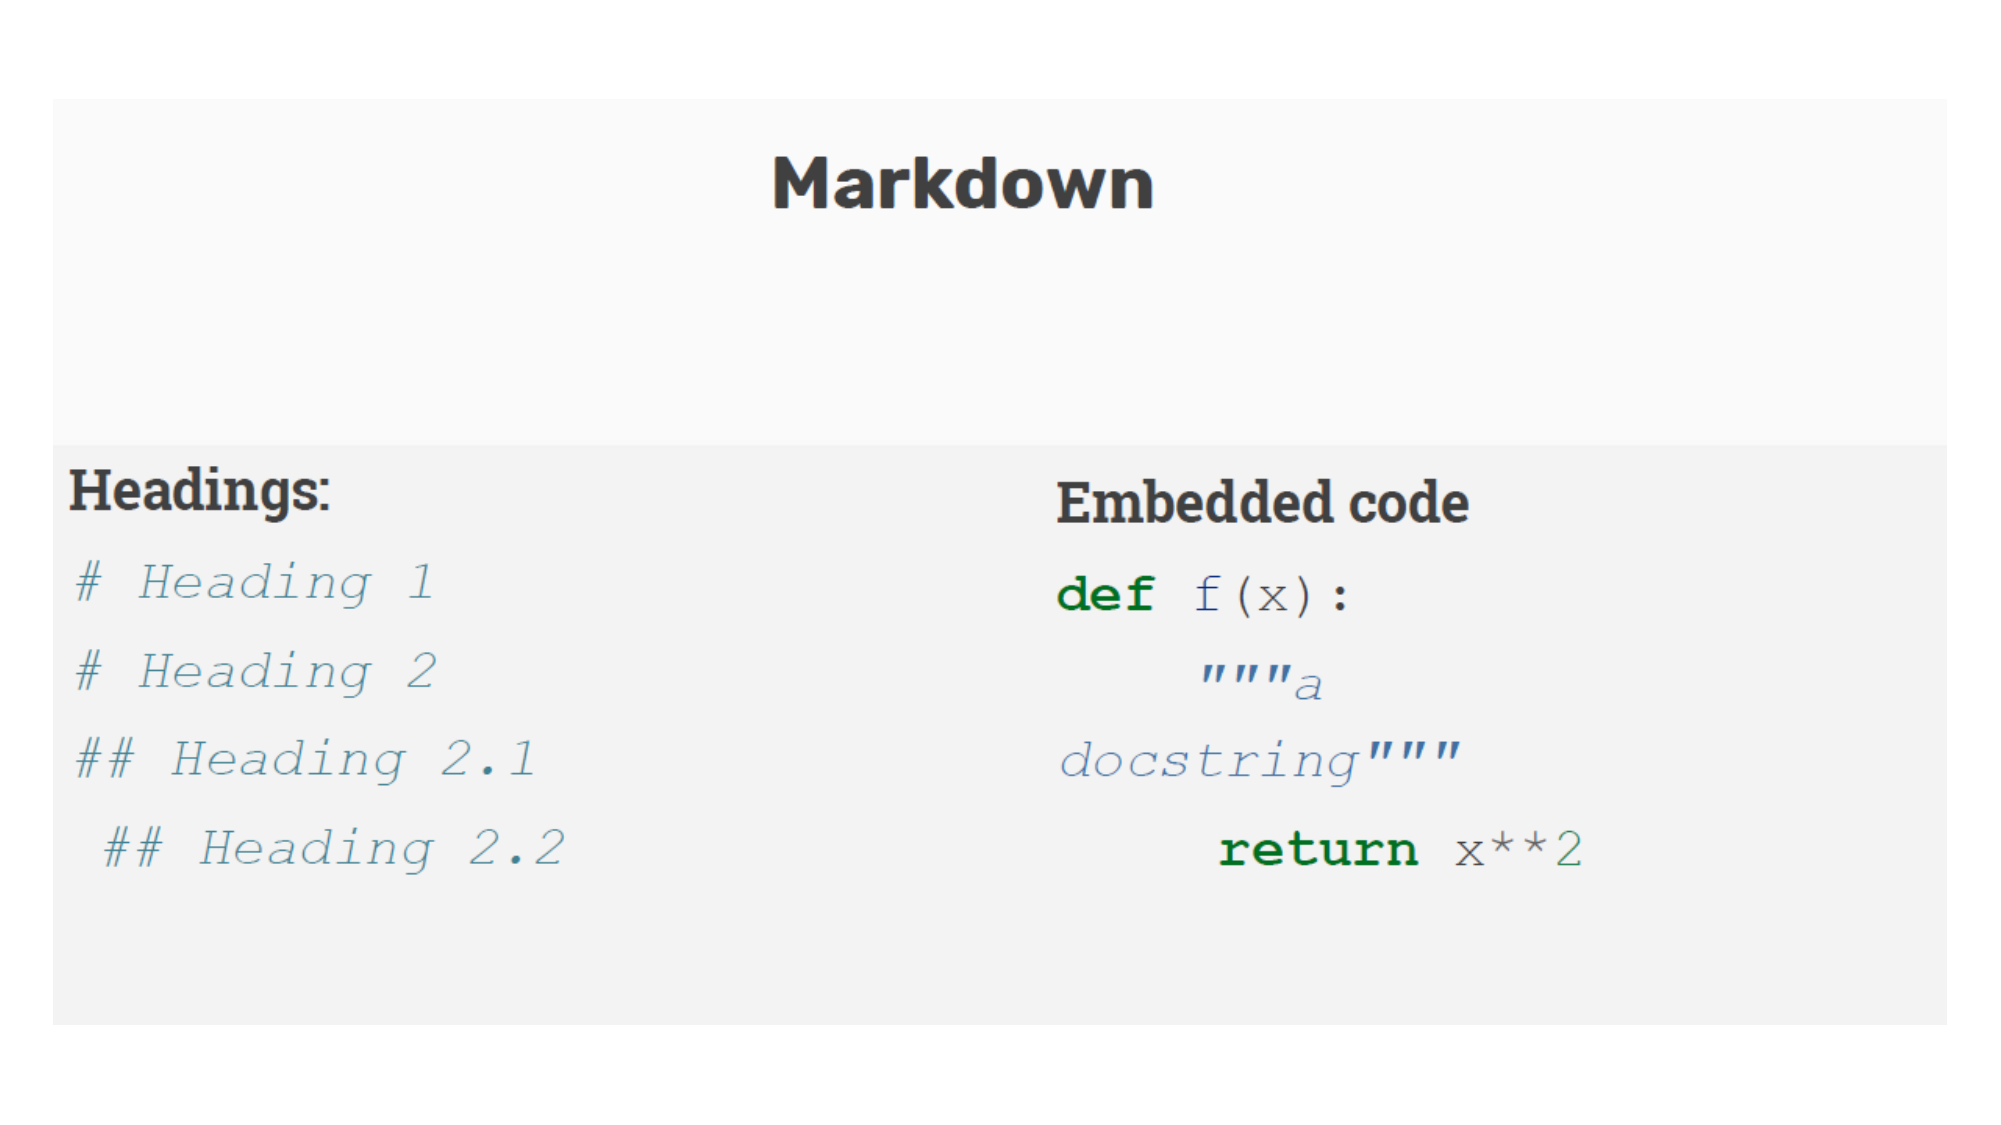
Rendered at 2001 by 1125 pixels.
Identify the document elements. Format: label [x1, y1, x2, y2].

picture [52, 99, 1948, 1026]
